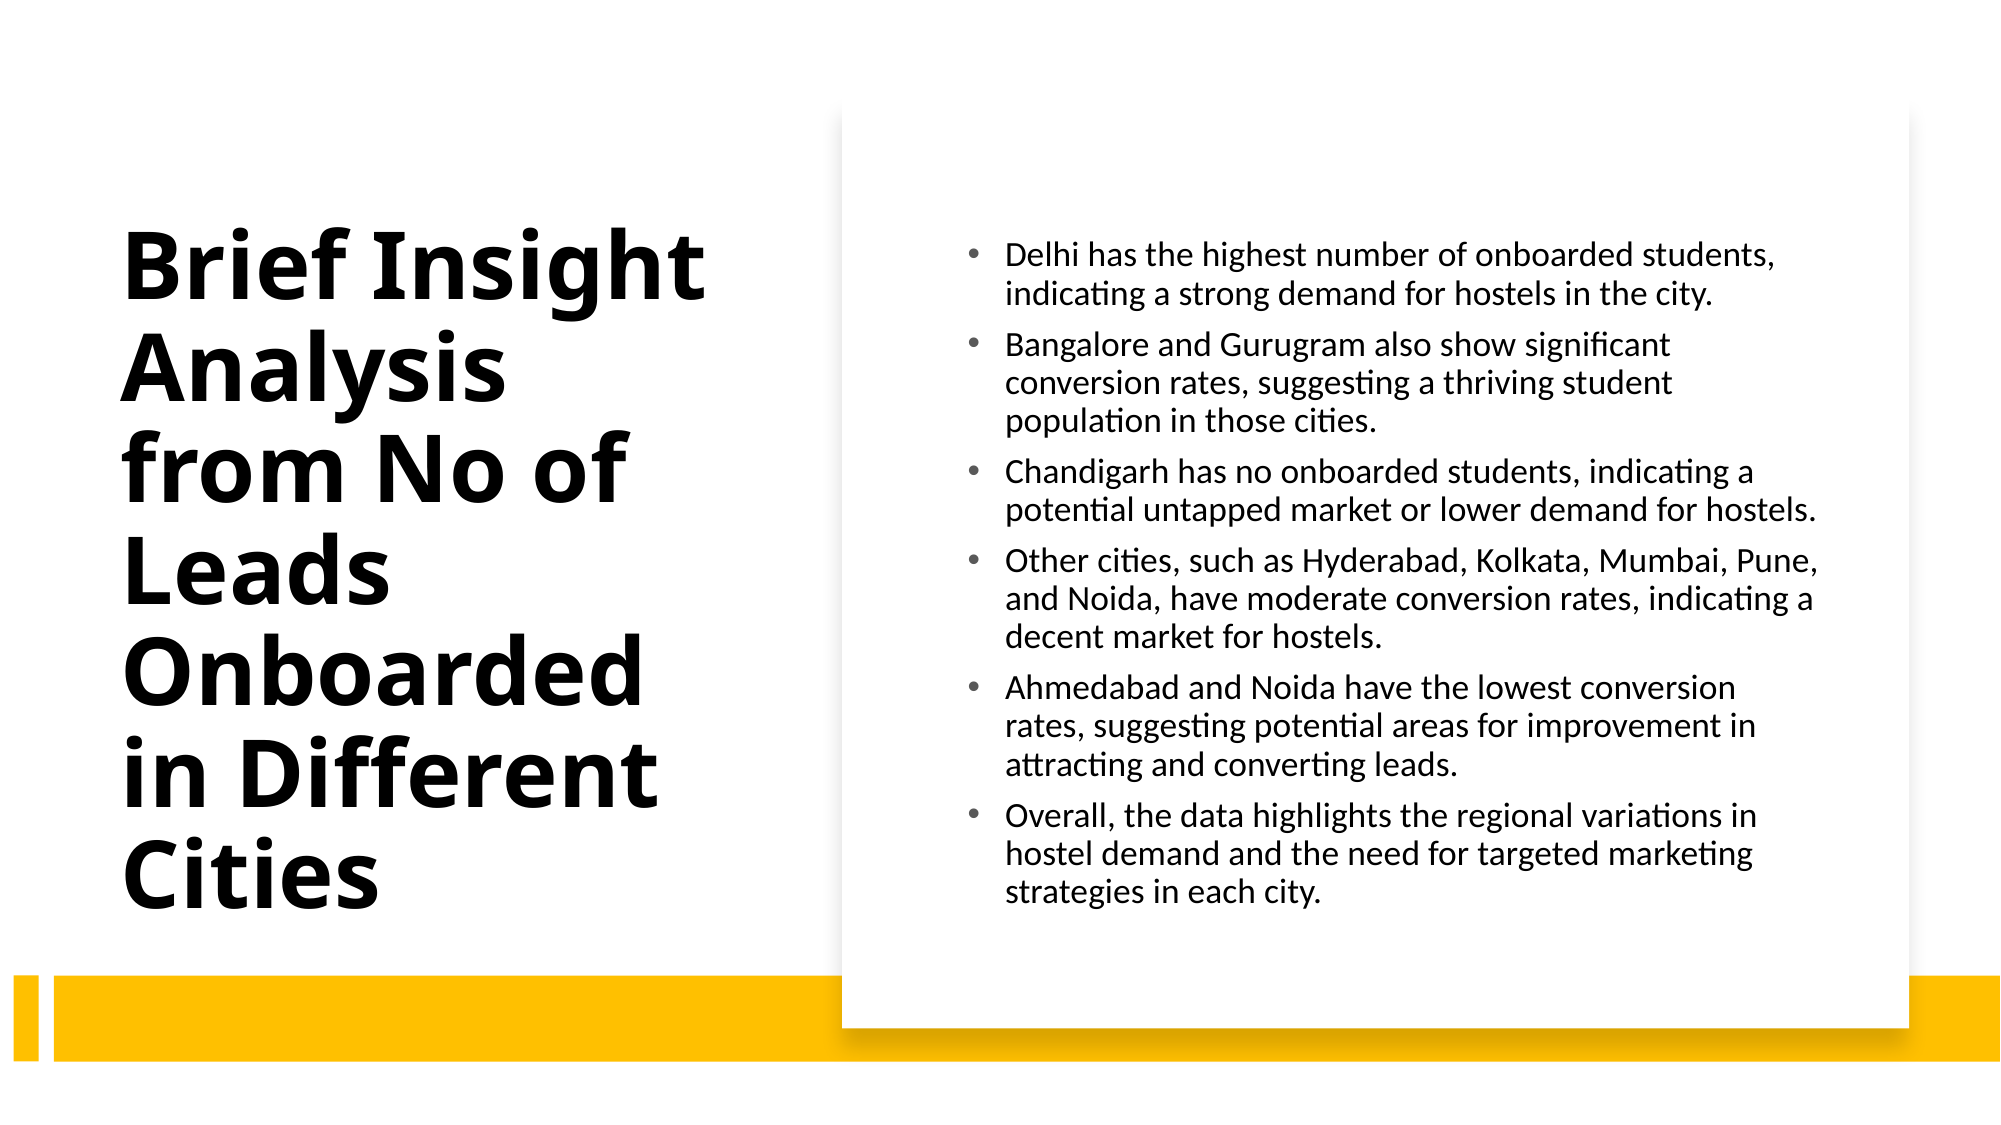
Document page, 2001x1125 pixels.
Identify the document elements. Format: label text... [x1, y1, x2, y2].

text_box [13, 975, 2000, 1062]
text_box [841, 95, 1910, 975]
text_box Brief Insight Analysis from No of Leads Onboarded in Different Cities [105, 191, 729, 957]
text_box [0, 0, 2000, 1125]
text_box Delhi has the highest number of onboarded students, indicating a strong demand for hostels in the city. Bangalore and Gurugram also show significant conversion rates, suggesting a thriving student population in those cities. Chandigarh has no onboarded students, indicating a potential untapped market or lower demand for hostels. Other cities, such as Hyderabad, Kolkata, Mumbai, Pune, and Noida, have moderate conversion rates, indicating a decent market for hostels. Ahmedabad and Noida have the lowest conversion rates, suggesting potential areas for improvement in attracting and converting leads. Overall, the data highlights the regional variations in hostel demand and the need for targeted marketing strategies in each city. [914, 191, 1838, 957]
